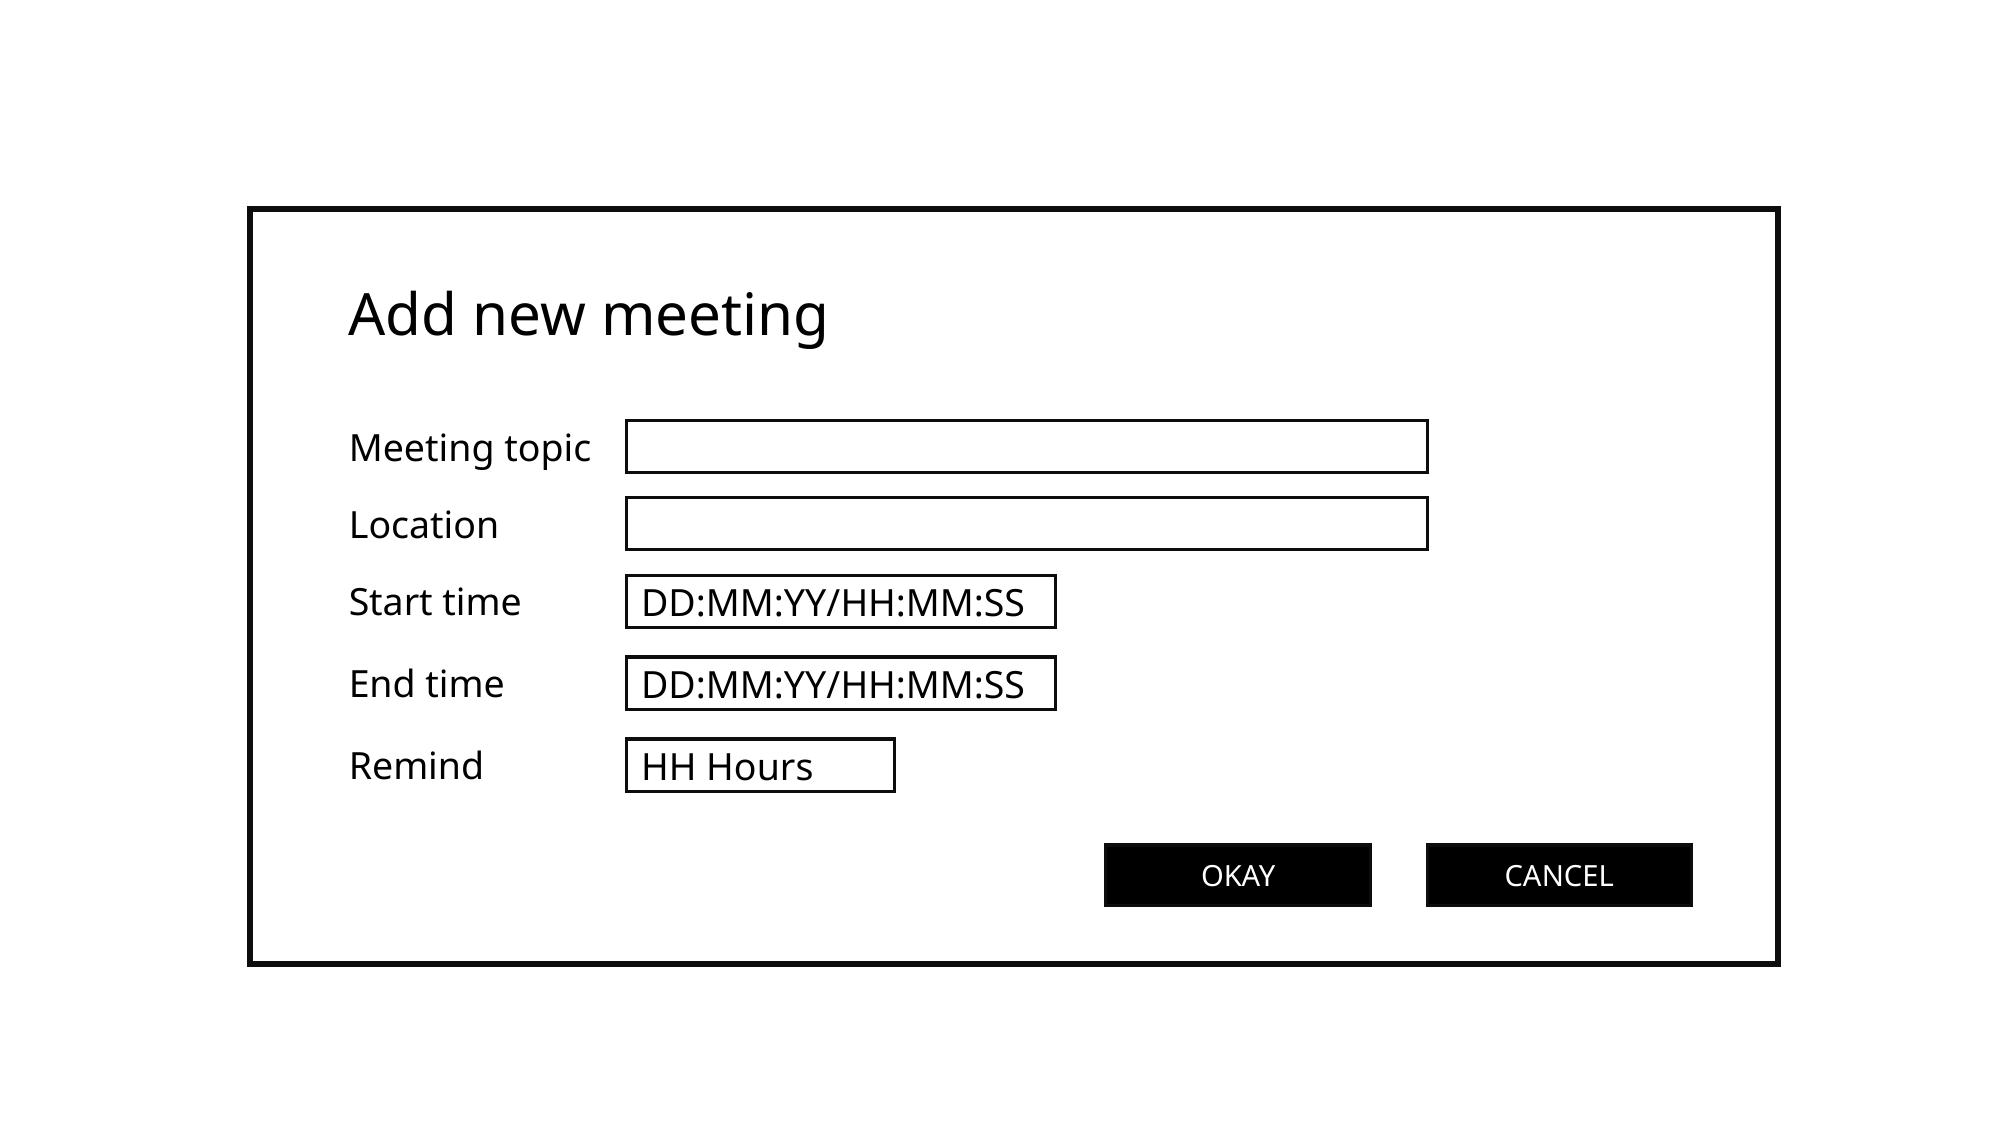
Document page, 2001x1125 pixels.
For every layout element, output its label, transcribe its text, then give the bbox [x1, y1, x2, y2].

text_box Location [333, 493, 627, 554]
text_box Meeting topic [333, 416, 627, 476]
text_box Start time [333, 570, 627, 631]
text_box [627, 497, 1428, 551]
text_box [249, 208, 1779, 965]
text_box OKAY [1105, 844, 1371, 907]
text_box DD:MM:YY/HH:MM:SS [627, 656, 1057, 710]
text_box CANCEL [1426, 844, 1693, 907]
text_box DD:MM:YY/HH:MM:SS [627, 574, 1057, 628]
text_box HH Hours [627, 738, 895, 792]
text_box Remind [333, 734, 627, 795]
text_box [627, 419, 1428, 474]
text_box Add new meeting [333, 269, 870, 355]
text_box End time [333, 652, 627, 713]
